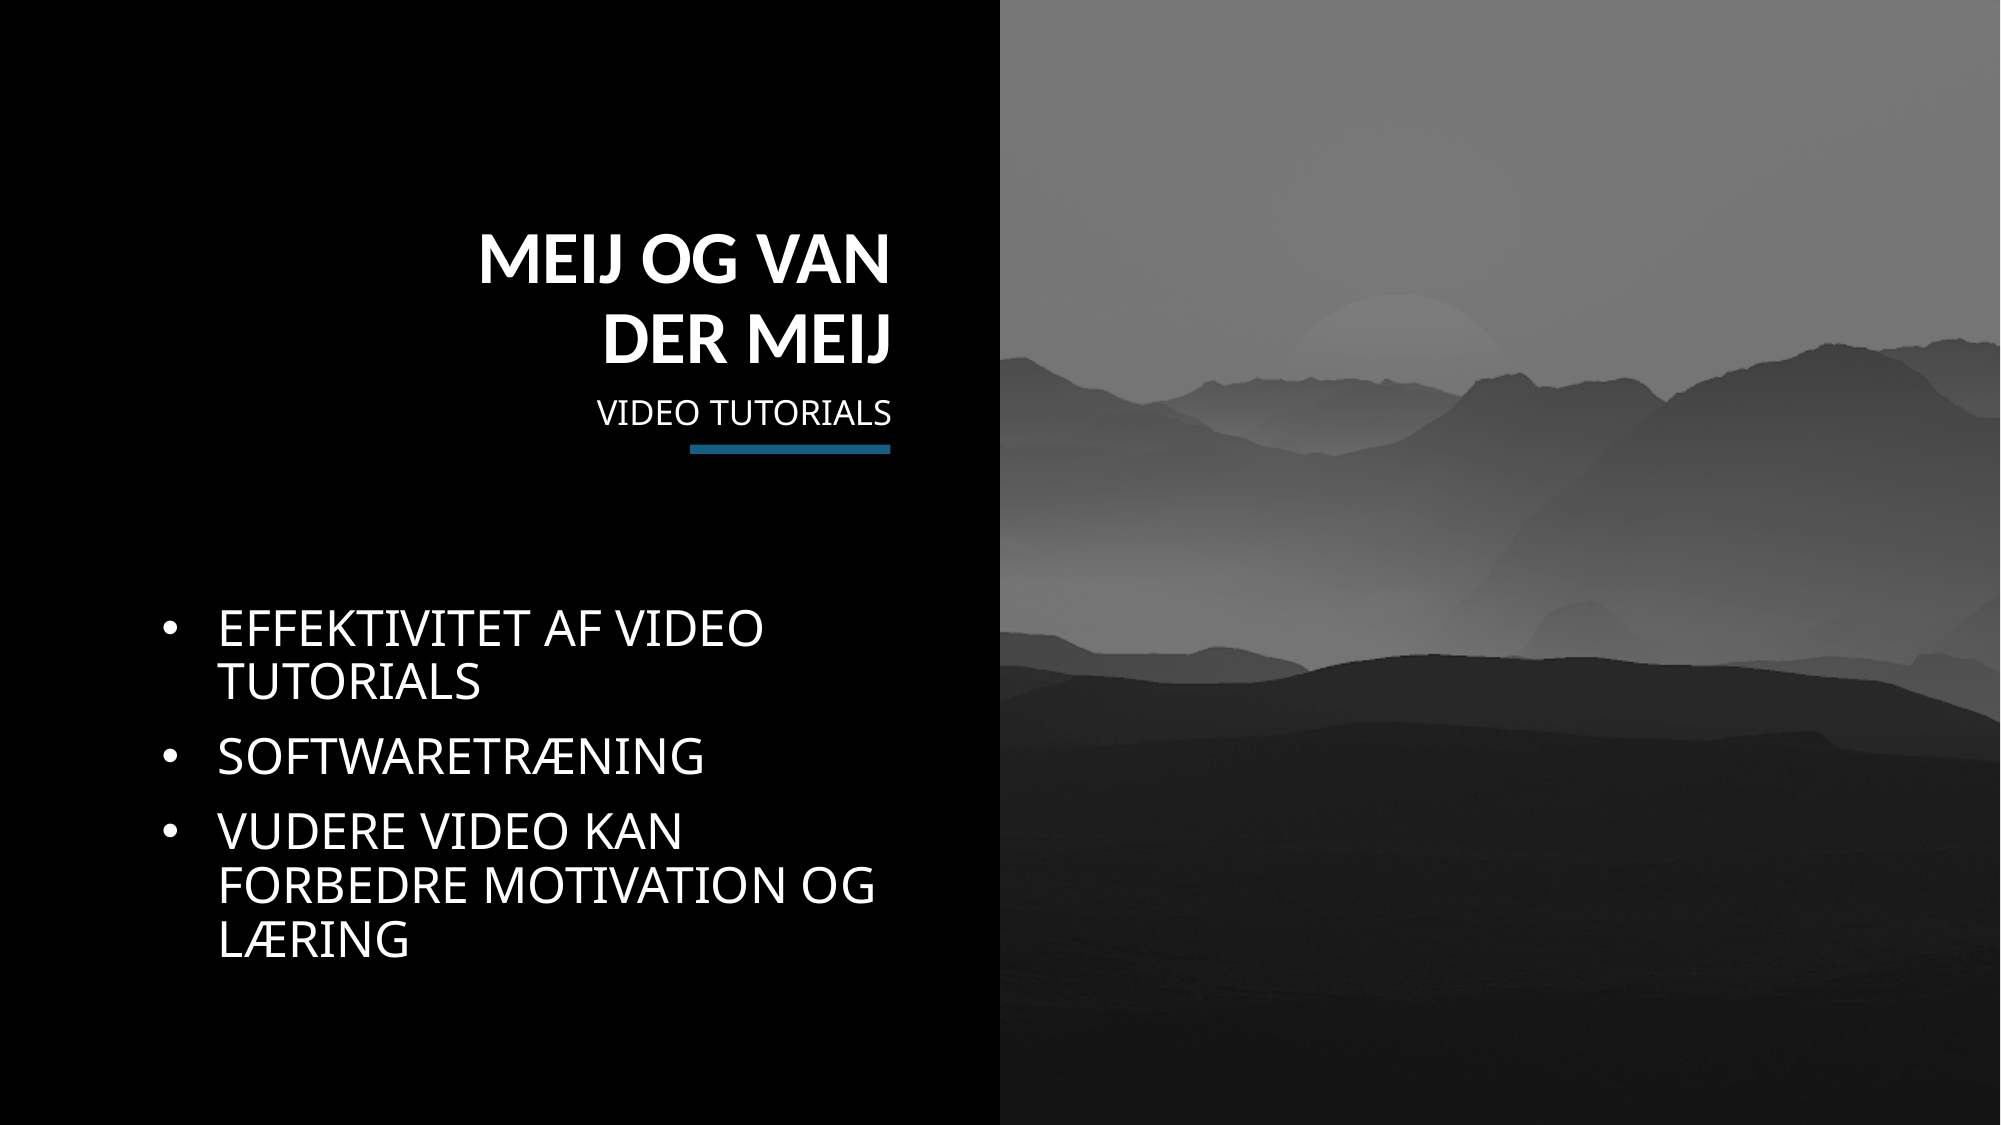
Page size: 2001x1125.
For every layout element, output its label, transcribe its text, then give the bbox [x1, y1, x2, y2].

title VIDEO TUTORIALS [205, 387, 908, 441]
picture [1001, 0, 2001, 1125]
text_box [689, 443, 892, 456]
text_box [0, 0, 1001, 1125]
text_box MEIJ OG VAN DER MEIJ [336, 206, 907, 388]
subtitle EFFEKTIVITET AF VIDEO TUTORIALS SOFTWARETRÆNING VUDERE VIDEO KAN FORBEDRE MOTIVATION OG LÆRING [146, 595, 908, 1034]
